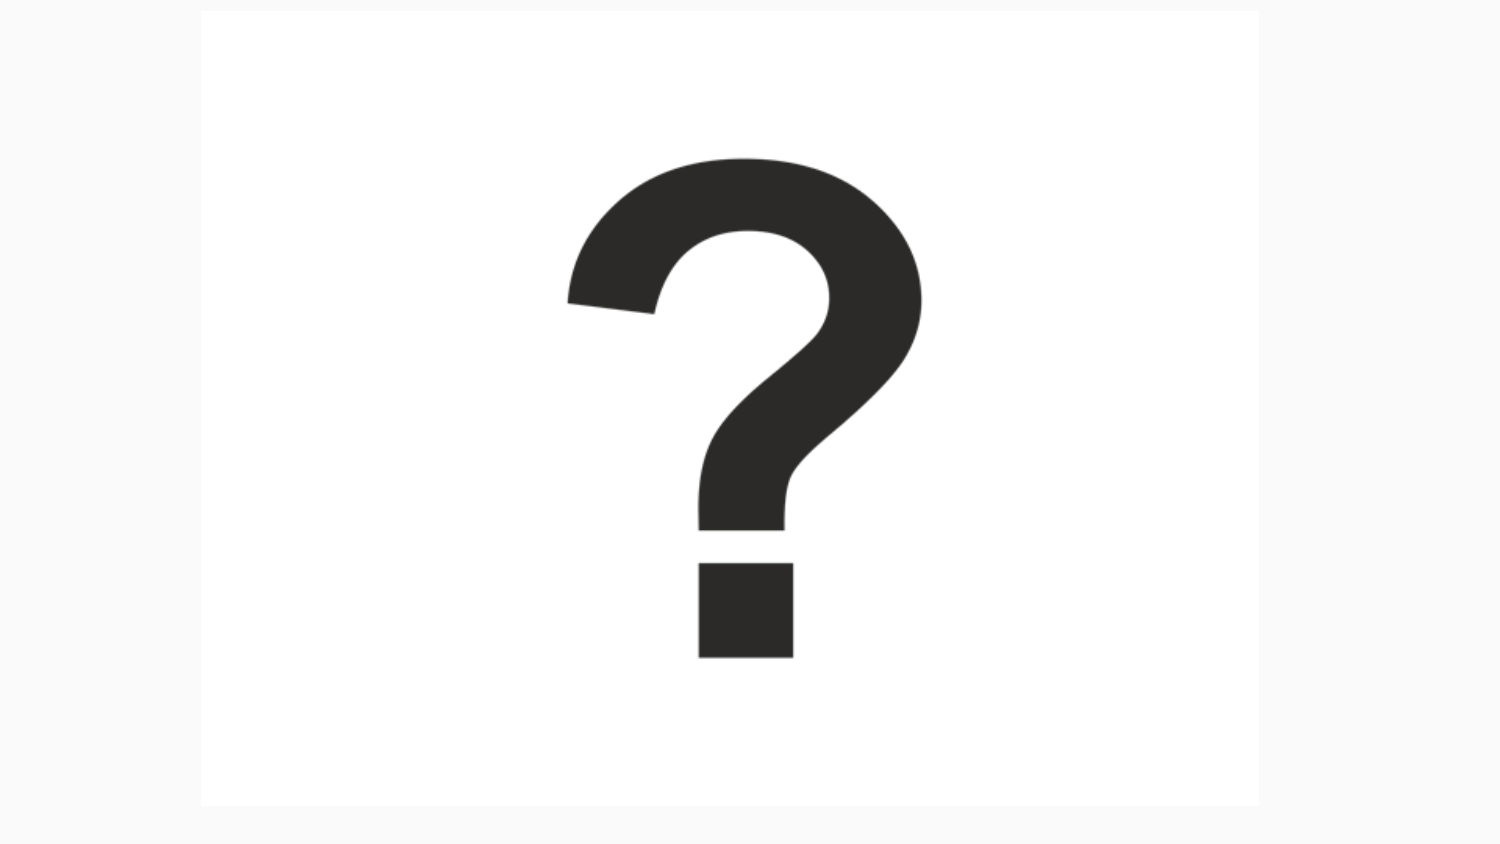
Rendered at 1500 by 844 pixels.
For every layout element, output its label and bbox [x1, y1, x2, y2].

picture [200, 11, 1260, 806]
